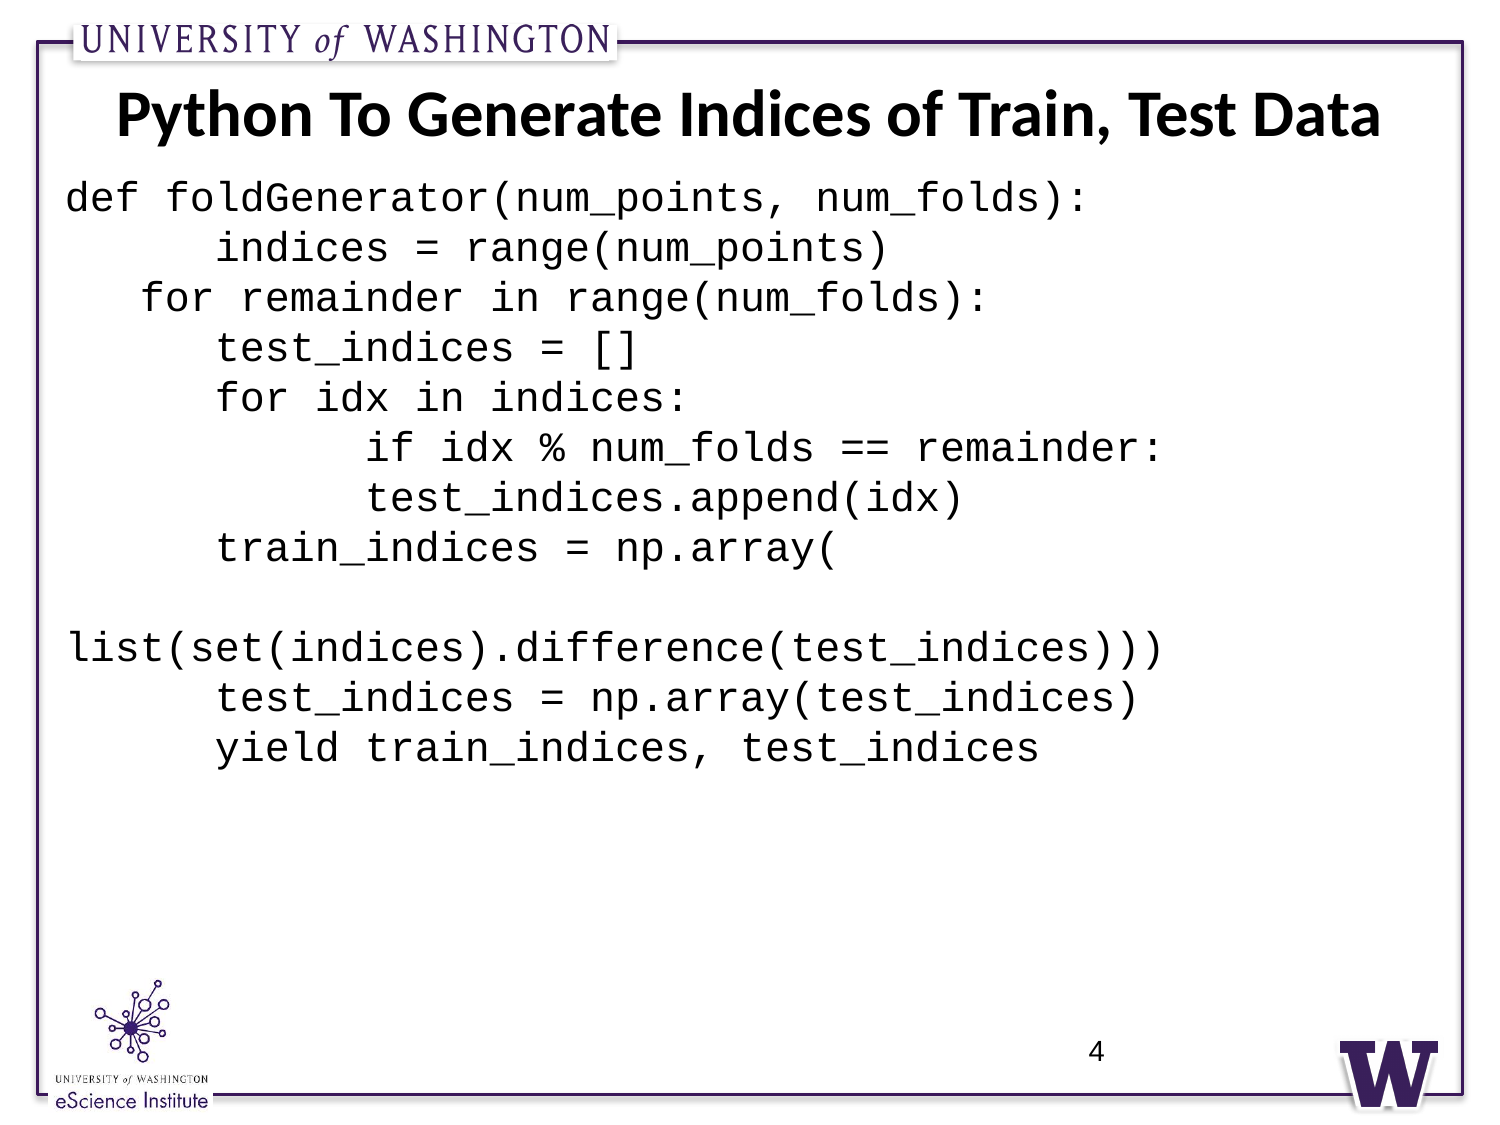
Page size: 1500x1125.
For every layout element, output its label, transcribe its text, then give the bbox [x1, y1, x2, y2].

title Python To Generate Indices of Train, Test Data [75, 62, 1425, 162]
slide_number 4 [1073, 1025, 1300, 1085]
list def foldGenerator(num_points, num_folds): indices = range(num_points) for remainder in range(num_folds): test_indices = [] for idx in indices: if idx % num_folds == remainder: test_indices.append(idx) train_indices = np.array( list(set(indices).difference(test_indices))) test_indices = np.array(test_indices) yield train_indices, test_indices [50, 162, 1450, 913]
picture [81, 24, 609, 61]
picture [48, 978, 213, 1113]
picture [1340, 1041, 1438, 1107]
